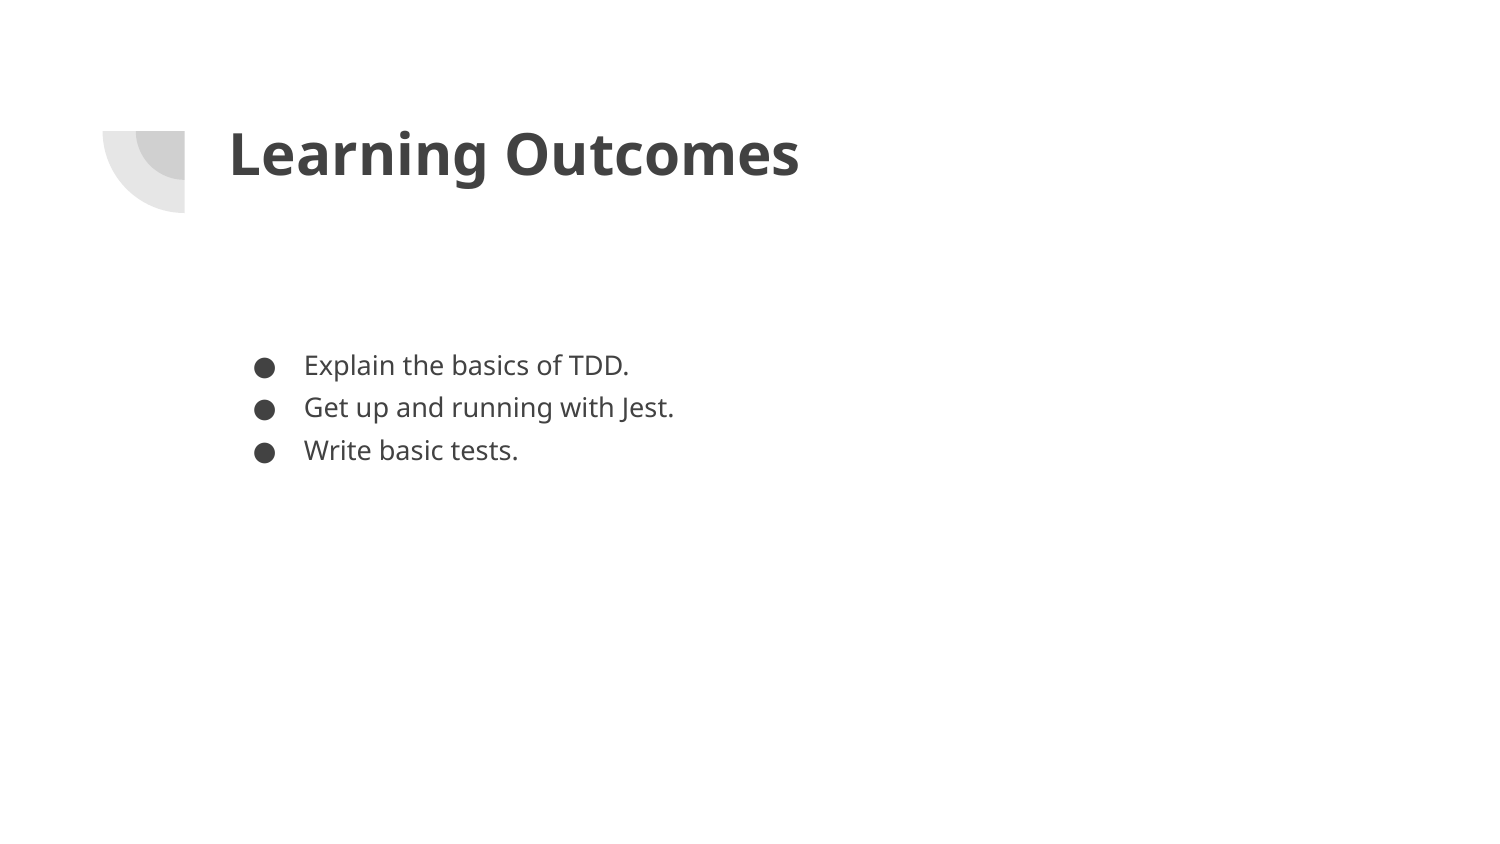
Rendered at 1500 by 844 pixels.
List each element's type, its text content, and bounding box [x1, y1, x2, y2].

title Learning Outcomes [213, 98, 1368, 263]
list Explain the basics of TDD. Get up and running with Jest. Write basic tests. [213, 326, 1368, 744]
